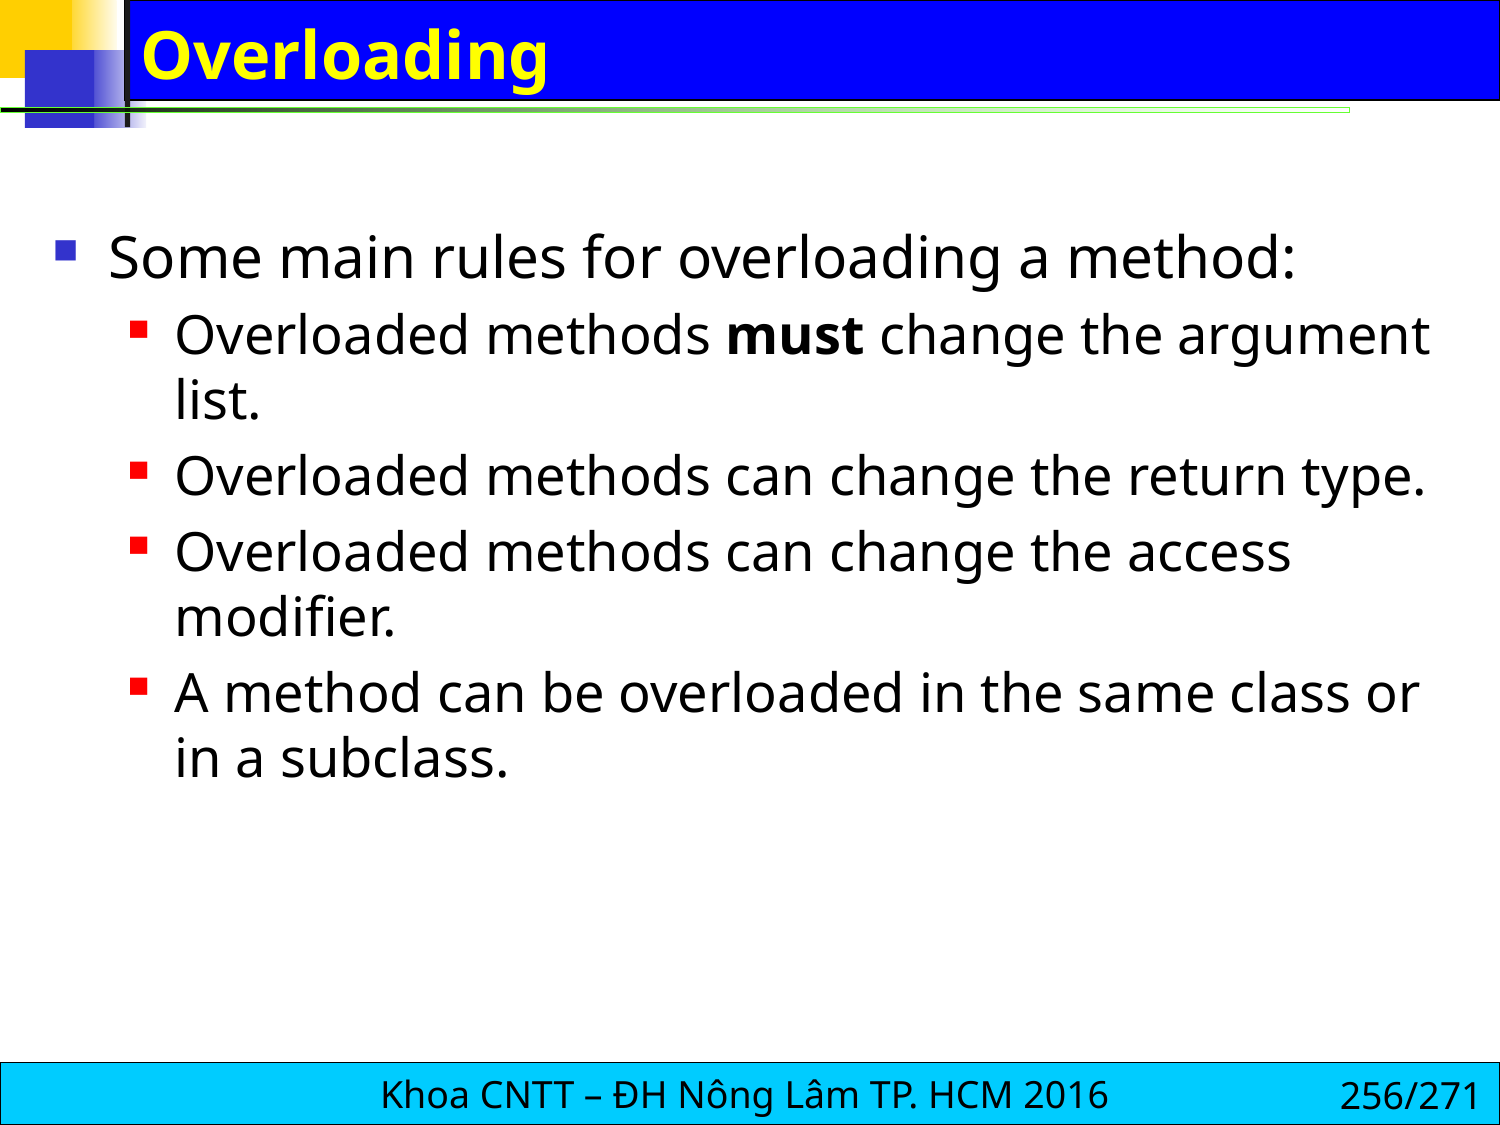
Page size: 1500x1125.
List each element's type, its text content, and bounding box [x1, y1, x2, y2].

title Overloading [124, 12, 1467, 101]
list Some main rules for overloading a method: Overloaded methods must change the argument list. Overloaded methods can change the return type. Overloaded methods can change the access modifier. A method can be overloaded in the same class or in a subclass. [37, 212, 1463, 1006]
